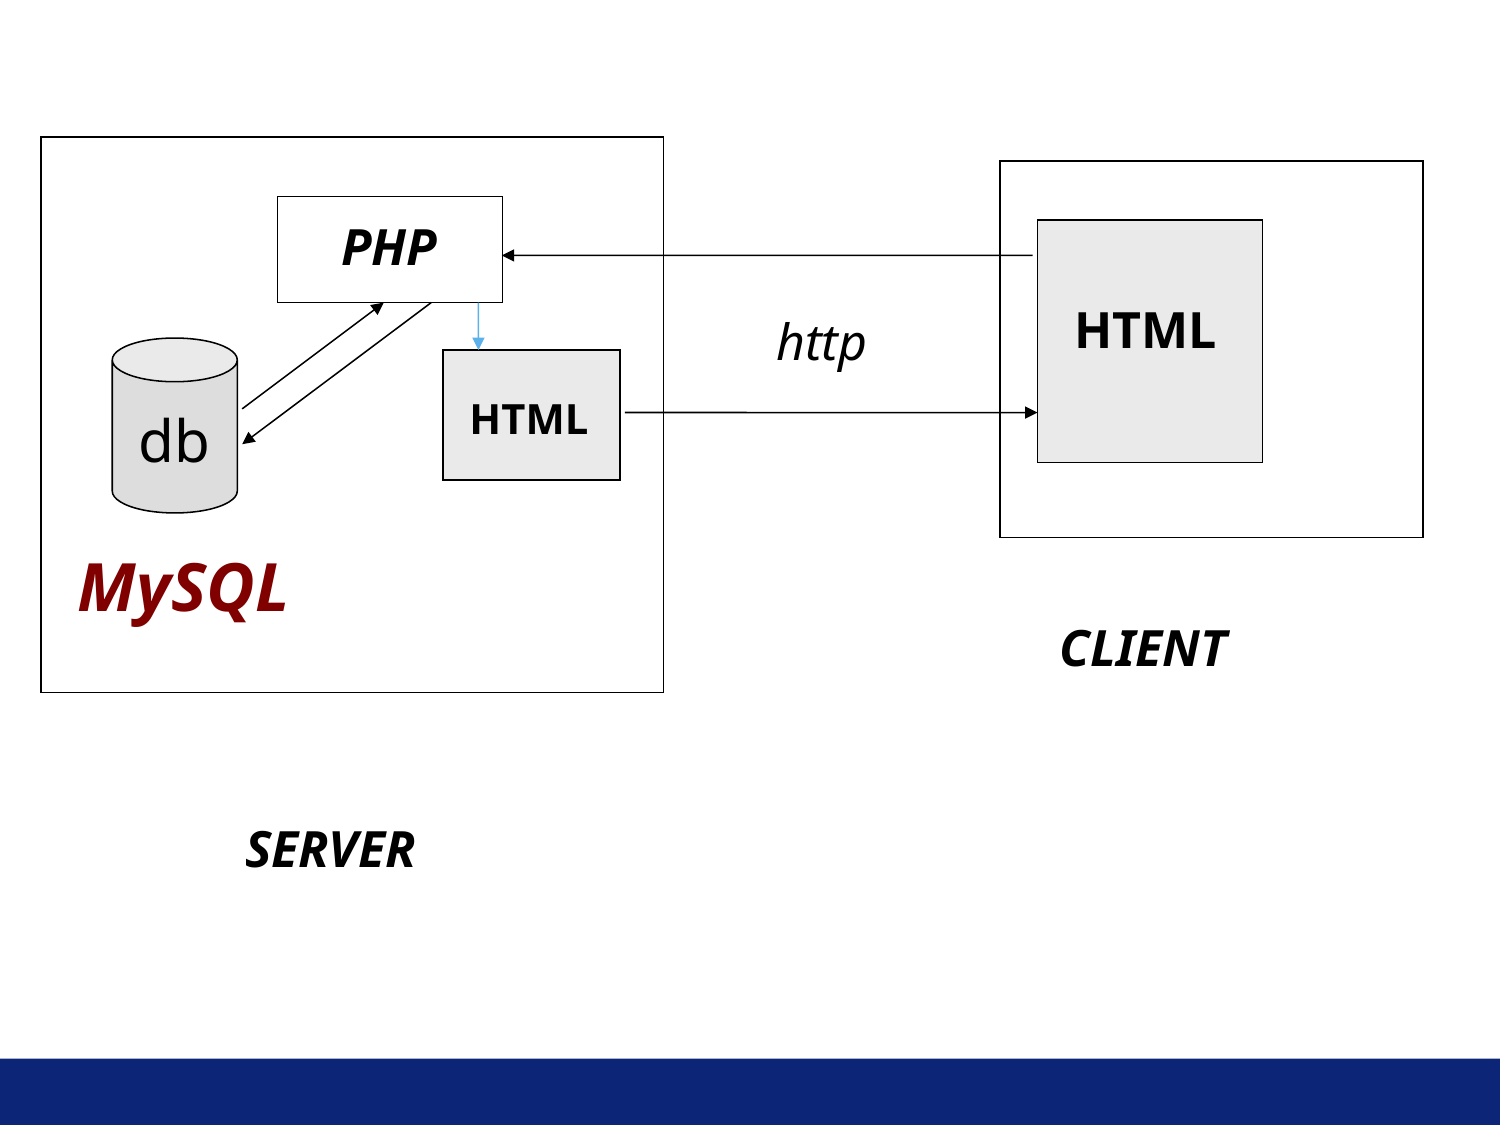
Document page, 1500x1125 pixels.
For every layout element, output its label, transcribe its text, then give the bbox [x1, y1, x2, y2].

text_box [1037, 220, 1263, 463]
text_box HTML [454, 385, 643, 451]
text_box db [123, 397, 243, 482]
text_box SERVER [230, 810, 568, 886]
text_box [243, 302, 384, 409]
text_box [41, 137, 664, 693]
text_box [442, 349, 621, 480]
text_box [472, 302, 485, 350]
text_box HTML [1033, 290, 1258, 366]
text_box PHP [289, 207, 490, 283]
text_box [501, 249, 1033, 262]
text_box [112, 338, 238, 513]
text_box MySQL [62, 537, 394, 633]
text_box [277, 196, 503, 303]
text_box [643, 406, 1038, 419]
text_box CLIENT [1045, 609, 1321, 685]
text_box [999, 160, 1424, 538]
text_box http [761, 302, 950, 378]
text_box [243, 302, 432, 445]
